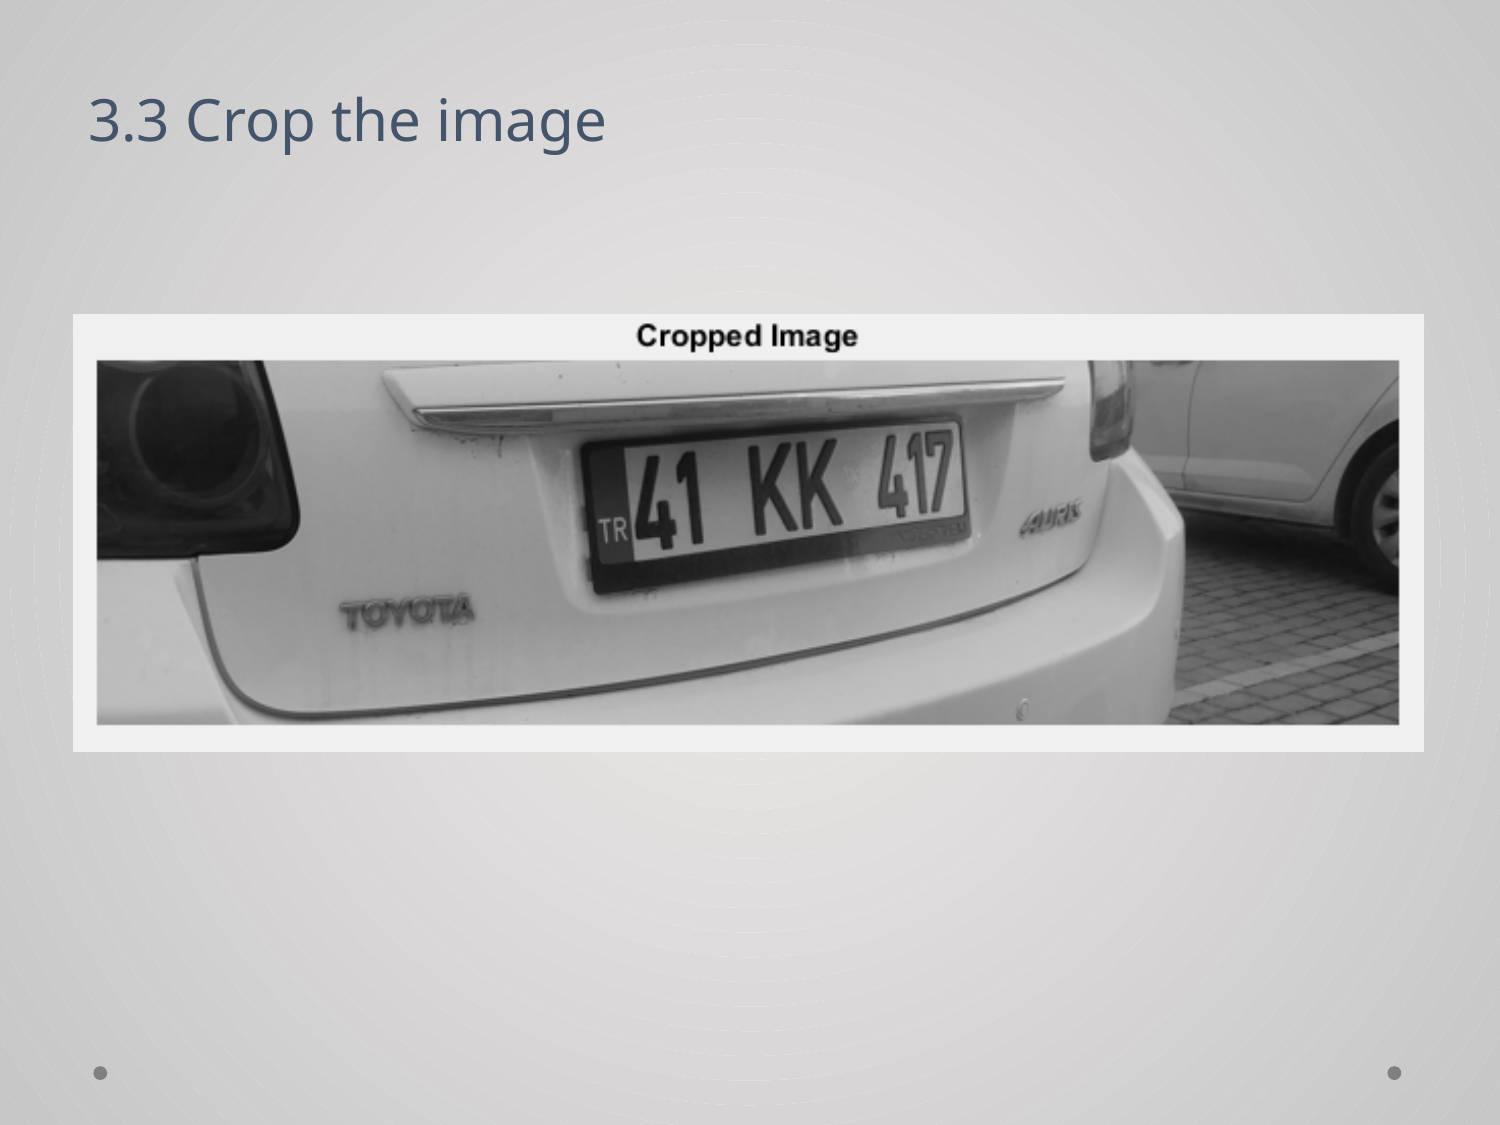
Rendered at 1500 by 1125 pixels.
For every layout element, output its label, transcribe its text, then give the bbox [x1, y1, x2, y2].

title 3.3 Crop the image [15, 113, 680, 161]
picture [73, 314, 1424, 752]
